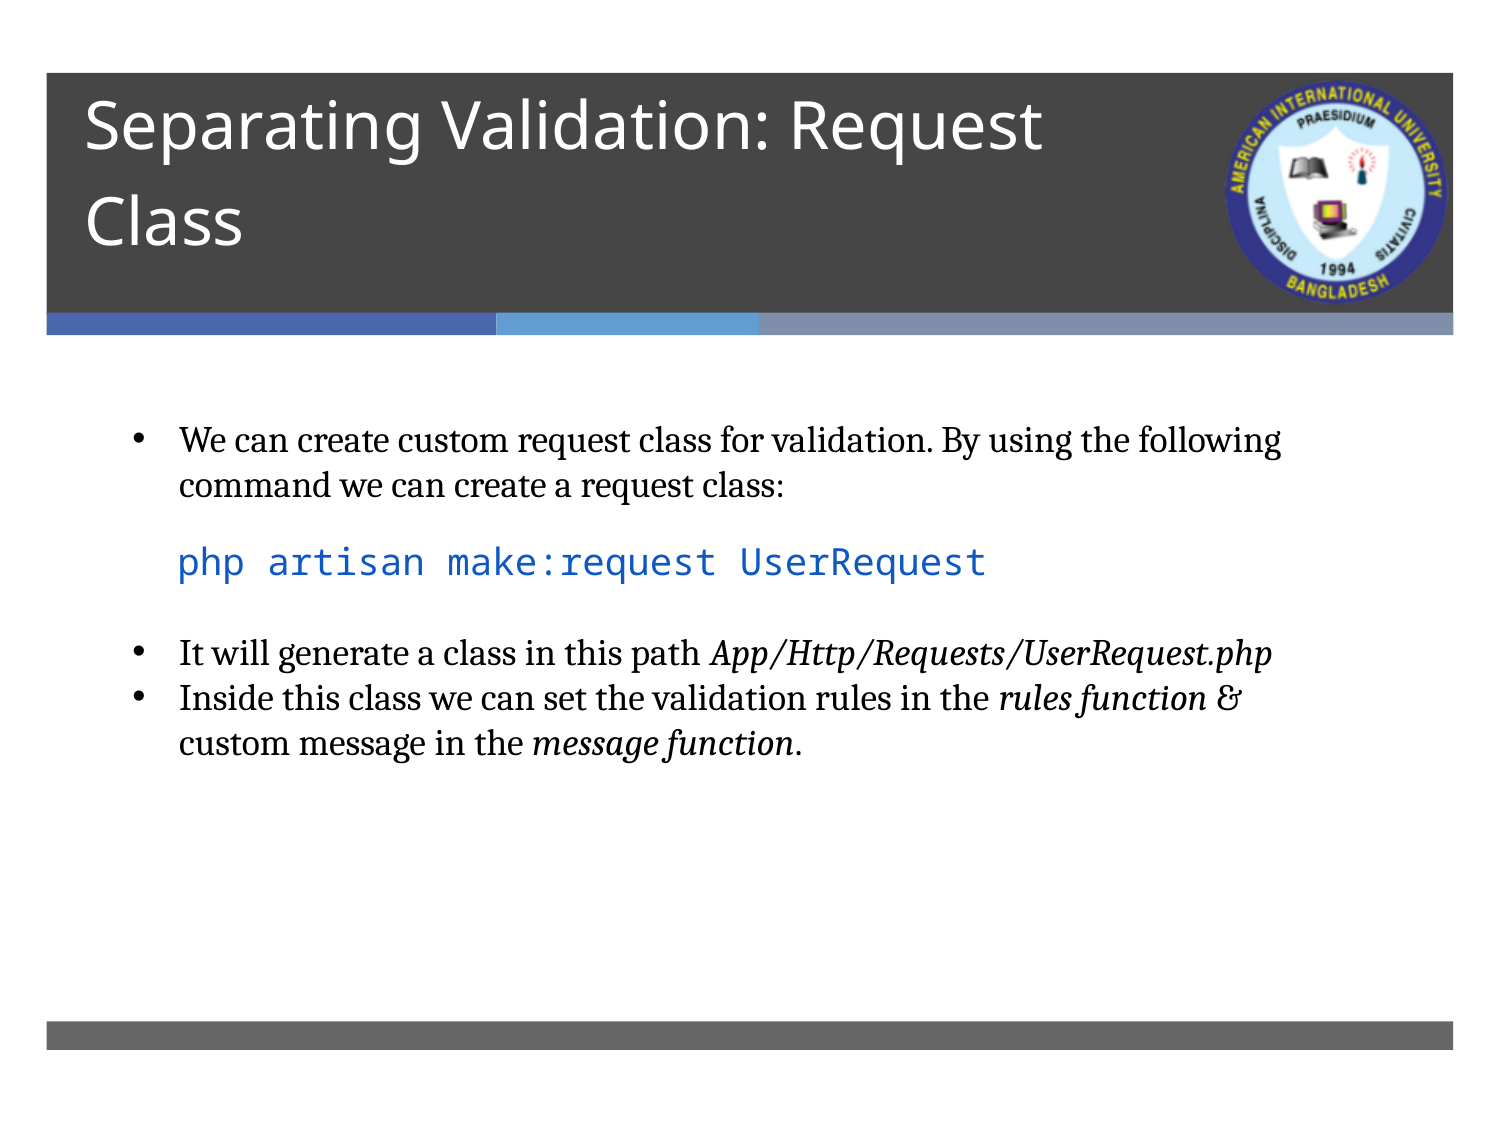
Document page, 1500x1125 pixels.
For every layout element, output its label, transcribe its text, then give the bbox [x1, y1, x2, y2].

picture [1220, 75, 1454, 310]
title Separating Validation: Request Class [69, 88, 1214, 267]
text_box We can create custom request class for validation. By using the following command we can create a request class: php artisan make:request UserRequest It will generate a class in this path App/Http/Requests/UserRequest.php Inside this class we can set the validation rules in the rules function & custom message in the message function. [117, 407, 1351, 771]
